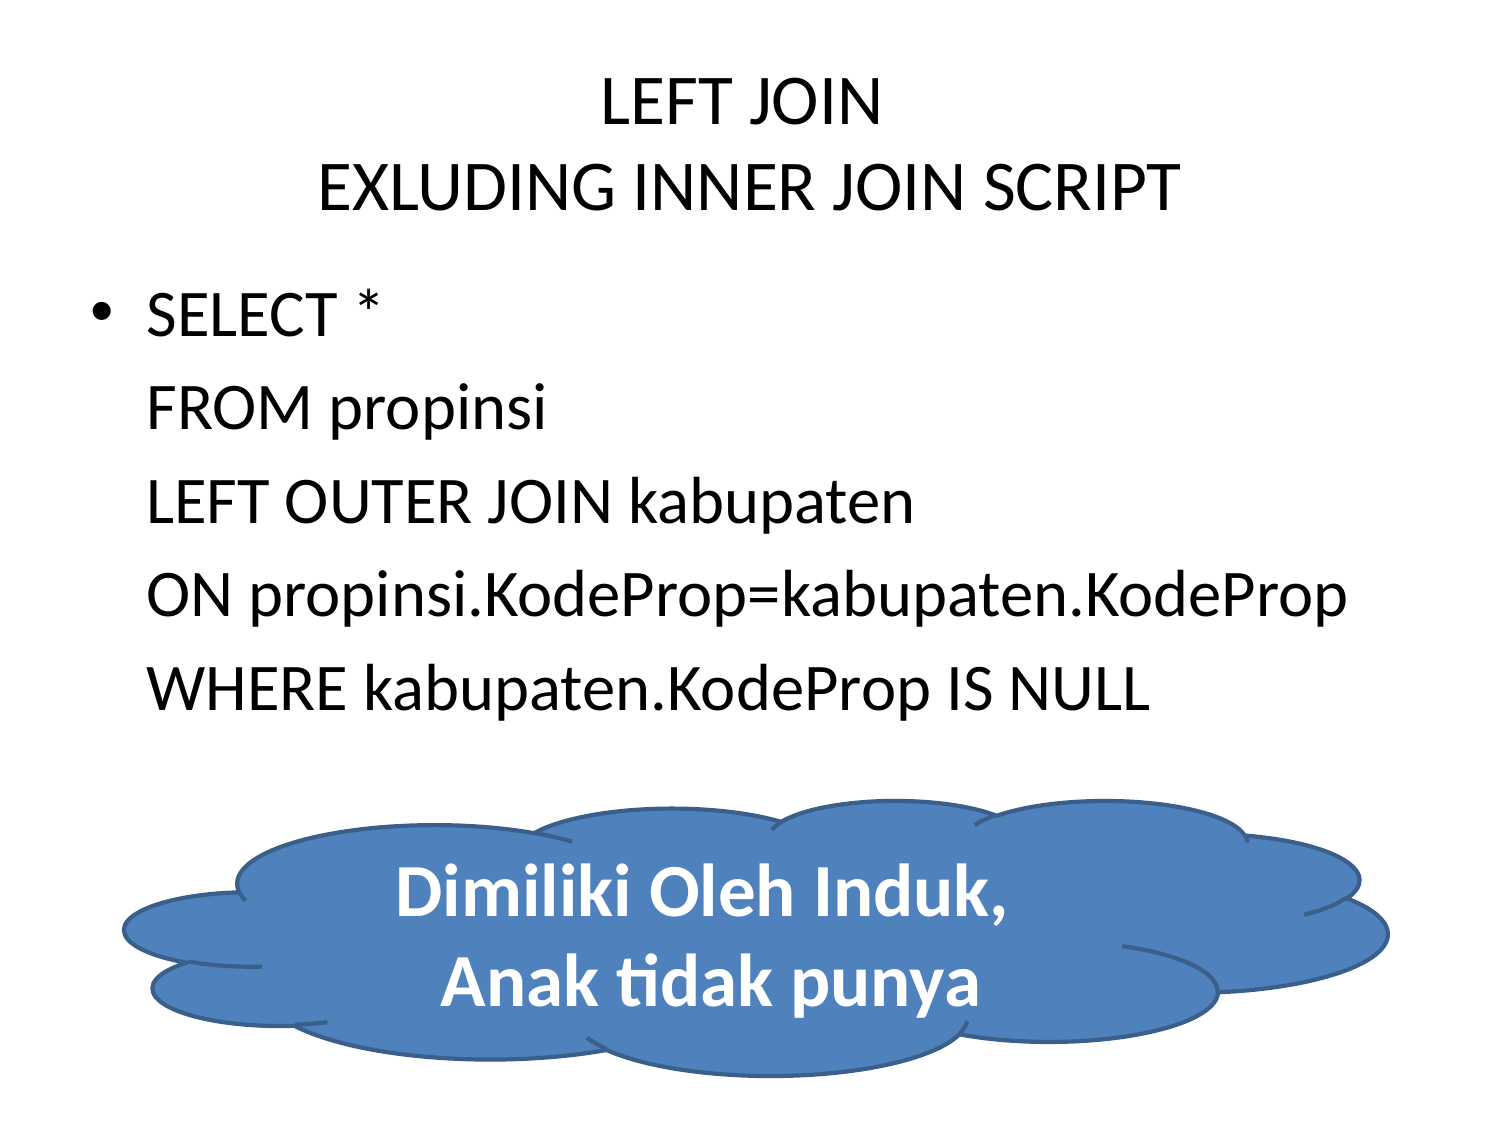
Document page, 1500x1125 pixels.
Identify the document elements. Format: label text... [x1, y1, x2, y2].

list SELECT * FROM propinsi LEFT OUTER JOIN kabupaten ON propinsi.KodeProp=kabupaten.KodeProp WHERE kabupaten.KodeProp IS NULL [75, 262, 1425, 1005]
text_box Dimiliki Oleh Induk, Anak tidak punya [121, 798, 1391, 1079]
title LEFT JOIN EXLUDING INNER JOIN SCRIPT [75, 45, 1425, 233]
